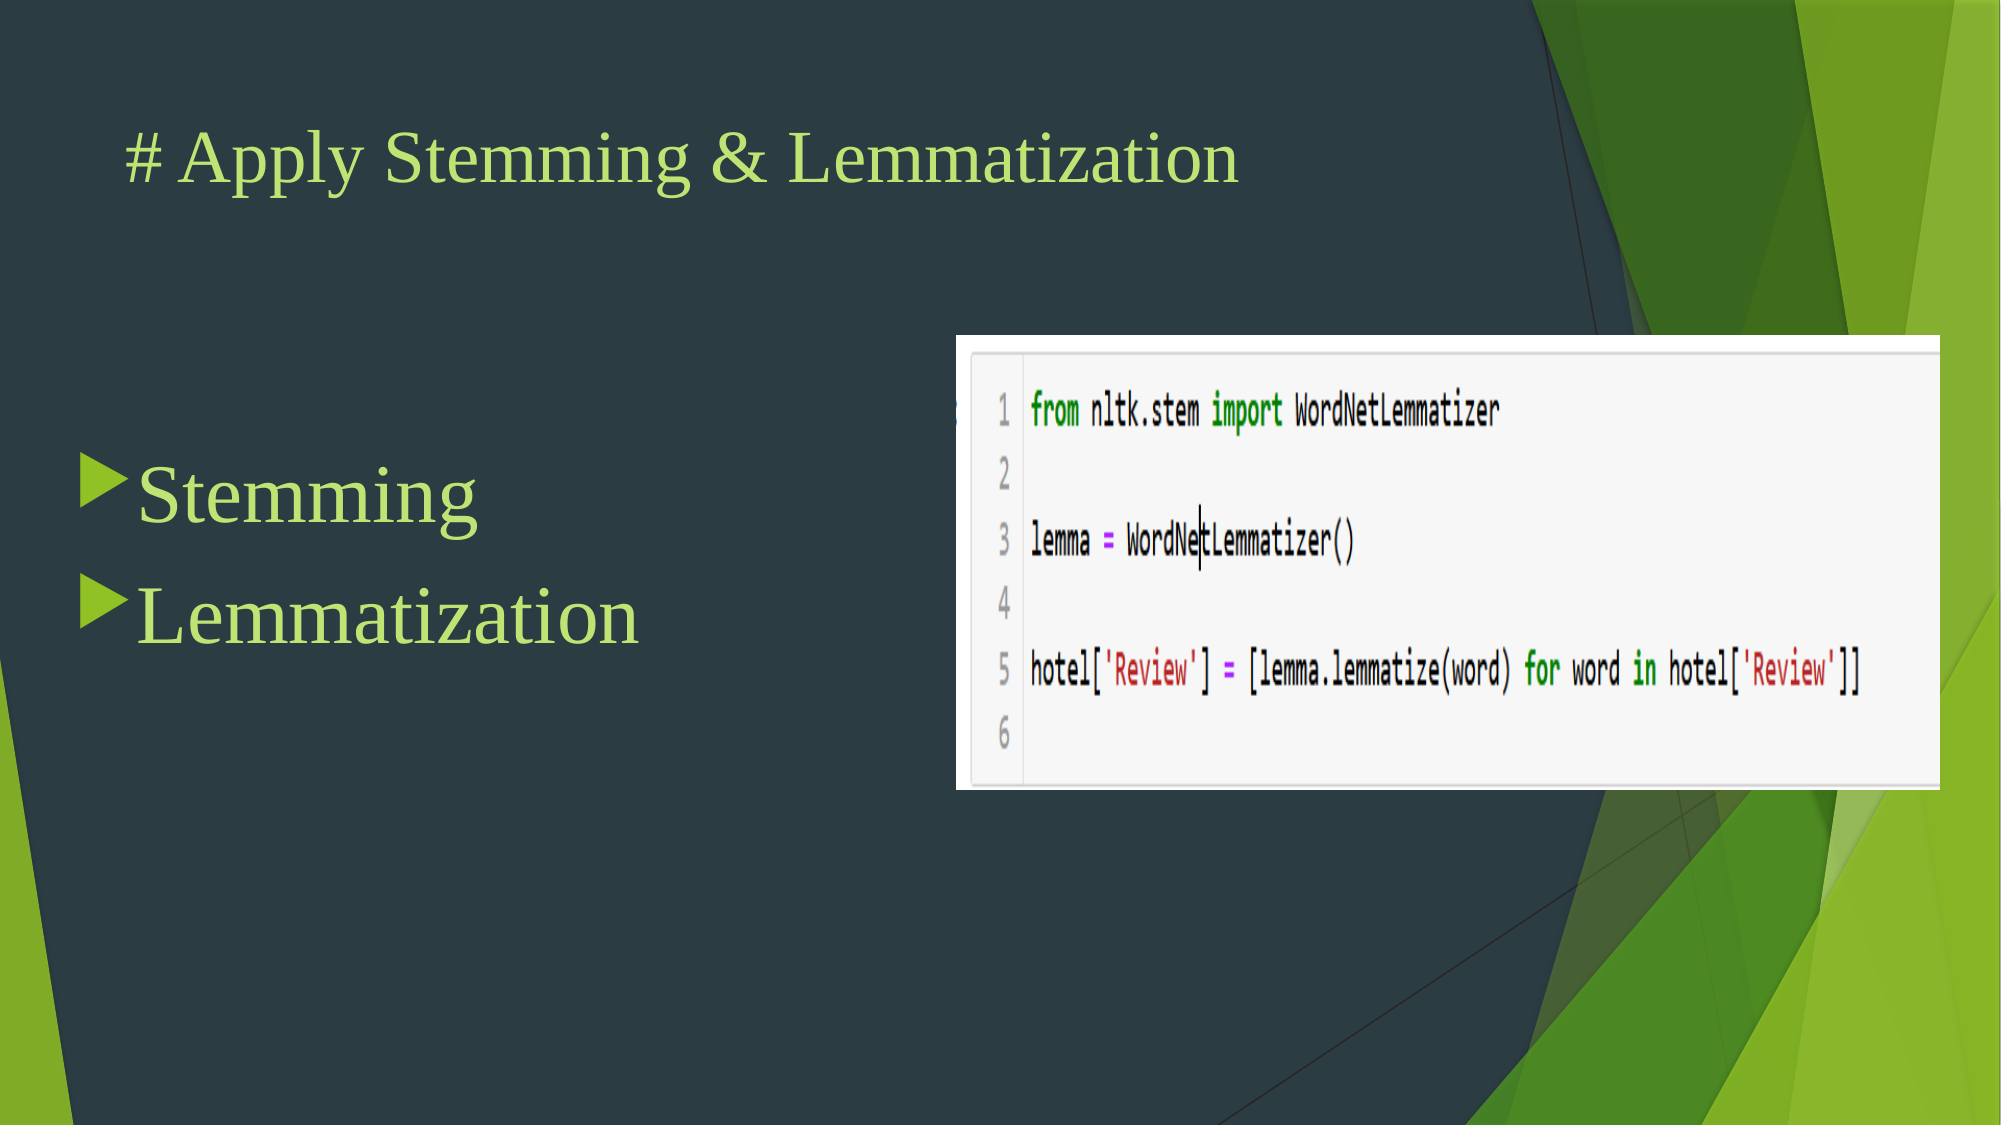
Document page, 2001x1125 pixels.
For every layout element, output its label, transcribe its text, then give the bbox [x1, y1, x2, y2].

text_box # Apply Stemming & Lemmatization [111, 99, 1522, 317]
text_box Stemming Lemmatization [60, 431, 899, 779]
picture [956, 334, 1941, 791]
